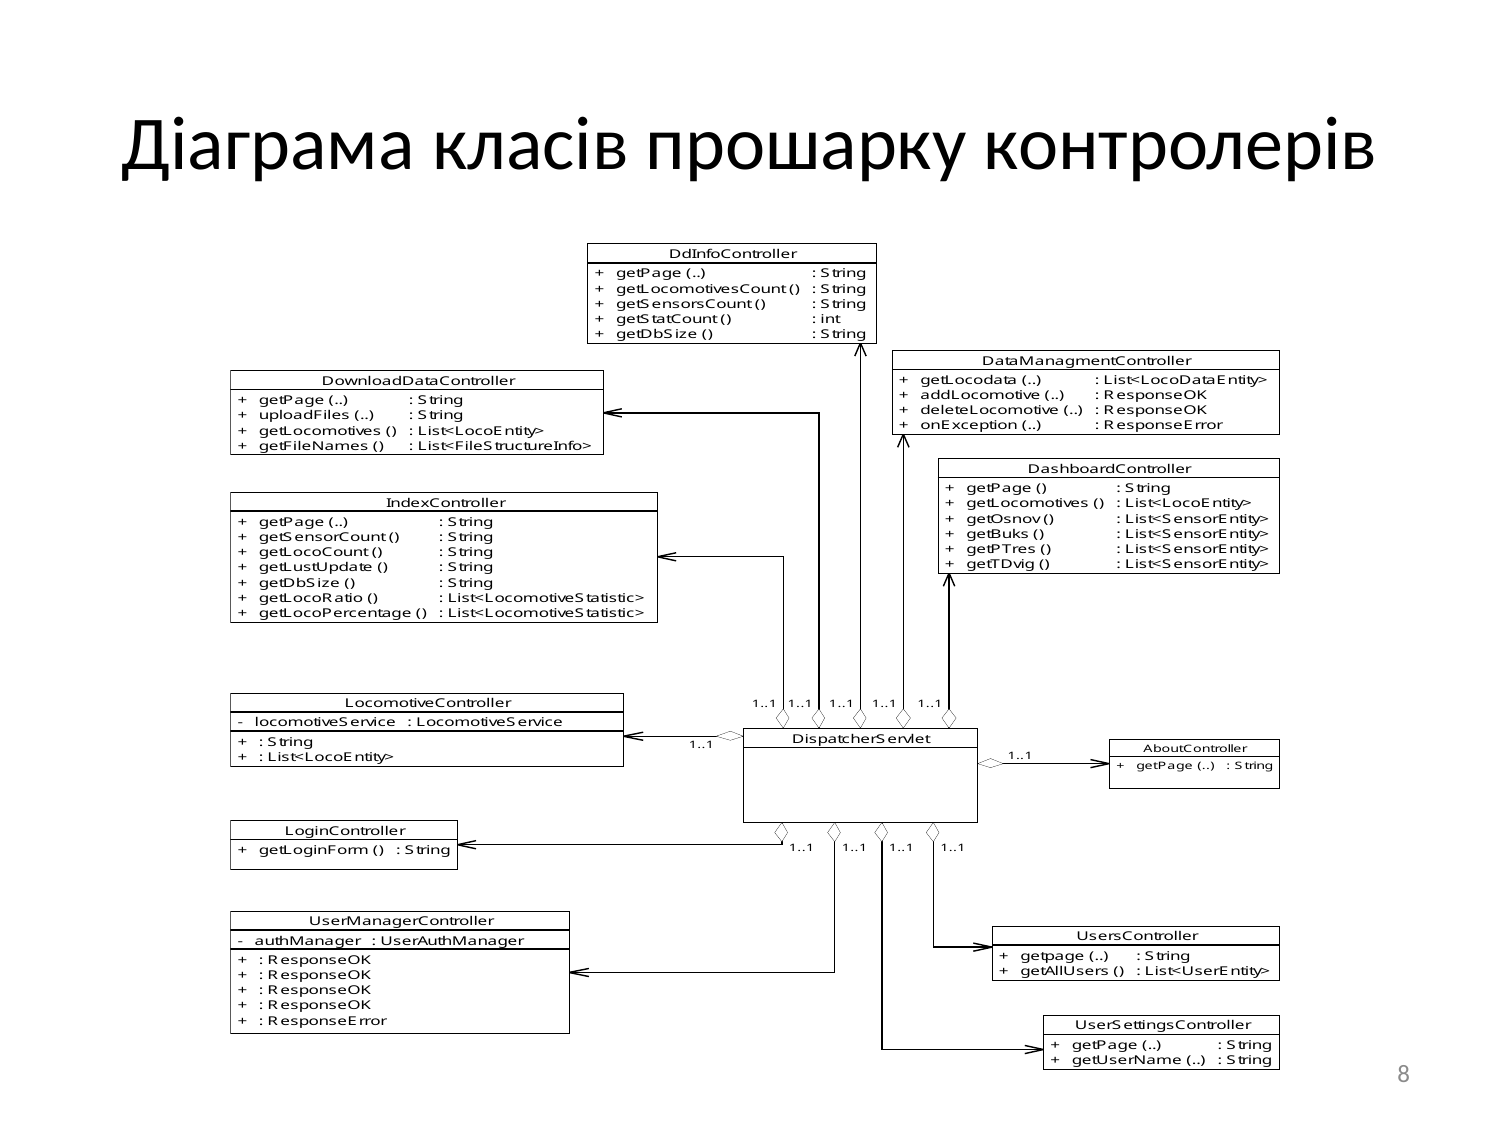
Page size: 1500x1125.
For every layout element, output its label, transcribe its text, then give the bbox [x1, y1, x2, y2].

slide_number 8 [1074, 1042, 1425, 1103]
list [229, 243, 1282, 1071]
title Діаграма класів прошарку контролерів [75, 45, 1425, 233]
